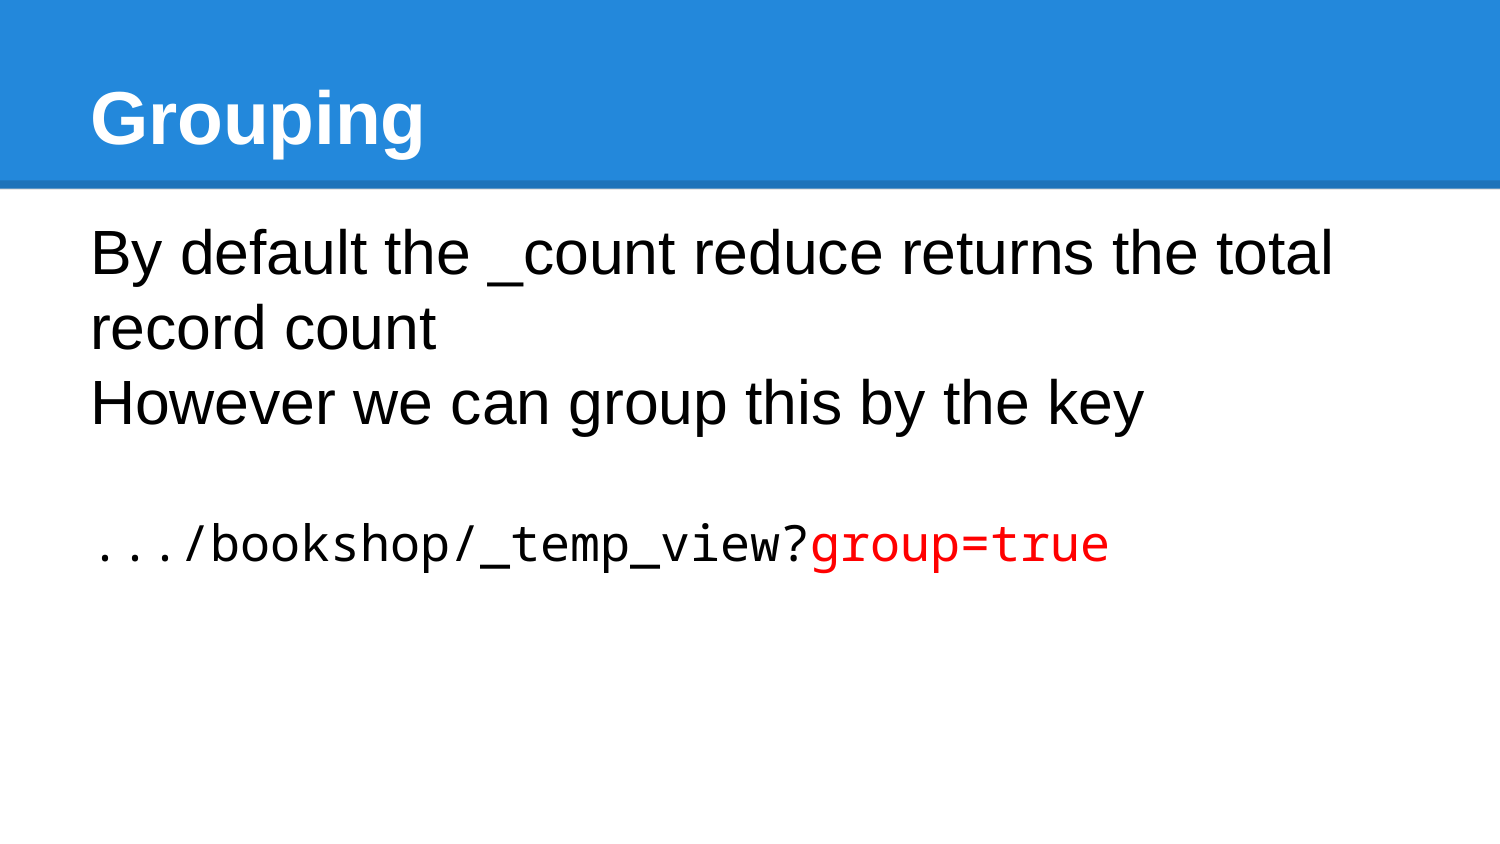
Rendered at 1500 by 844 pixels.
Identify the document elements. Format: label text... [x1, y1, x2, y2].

title Grouping [75, 33, 1425, 175]
list By default the _count reduce returns the total record count However we can group this by the key .../bookshop/_temp_view?group=true [75, 196, 1425, 808]
